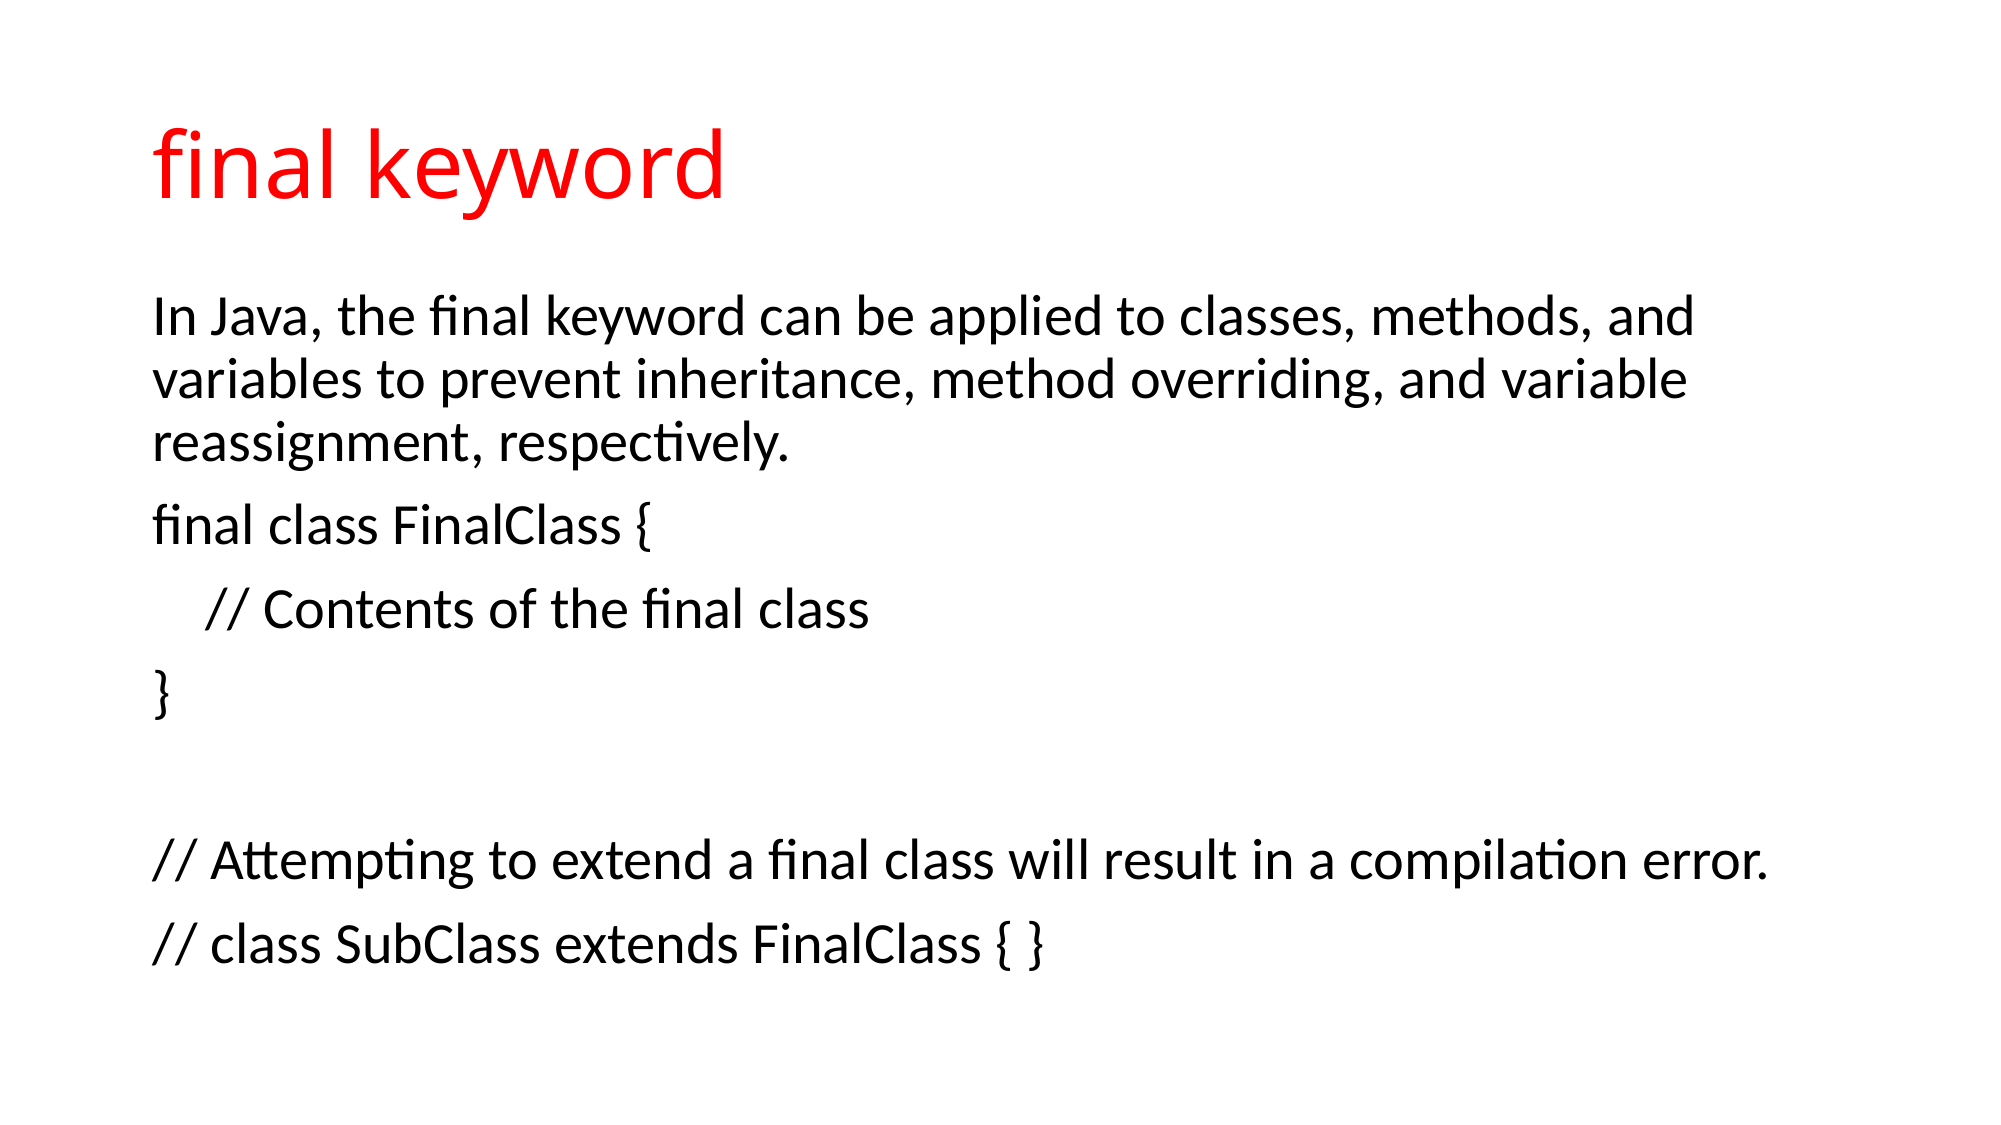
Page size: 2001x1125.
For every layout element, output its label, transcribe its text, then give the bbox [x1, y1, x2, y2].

title final keyword [137, 59, 1863, 277]
list In Java, the final keyword can be applied to classes, methods, and variables to prevent inheritance, method overriding, and variable reassignment, respectively. final class FinalClass { // Contents of the final class } // Attempting to extend a final class will result in a compilation error. // class SubClass extends FinalClass { } [137, 277, 1863, 1014]
